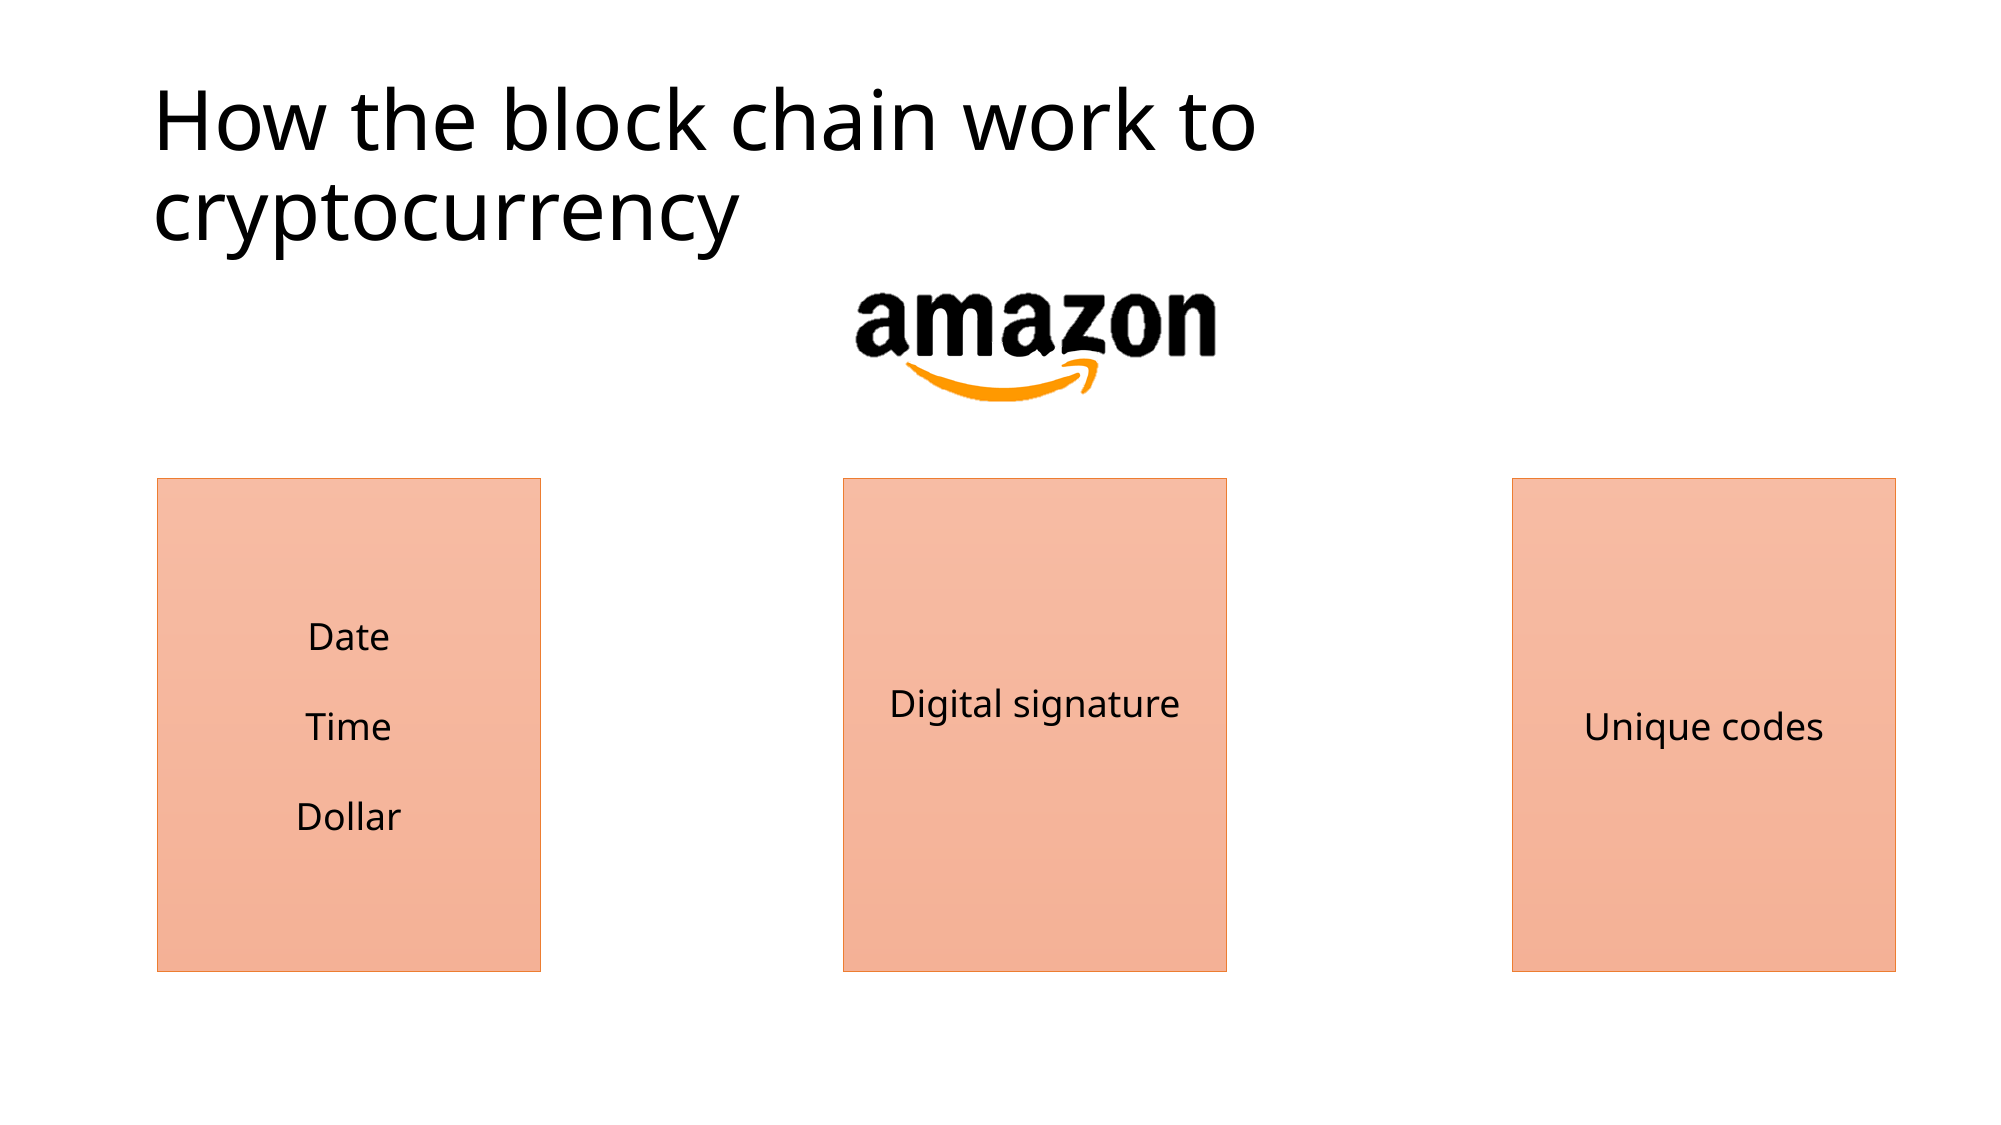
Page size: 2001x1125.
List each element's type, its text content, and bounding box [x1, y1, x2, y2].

text_box Unique codes [1512, 478, 1896, 972]
title How the block chain work to cryptocurrency [137, 59, 1863, 278]
picture [804, 114, 1267, 577]
text_box Date Time Dollar [157, 478, 541, 972]
text_box Digital signature [843, 577, 1227, 972]
